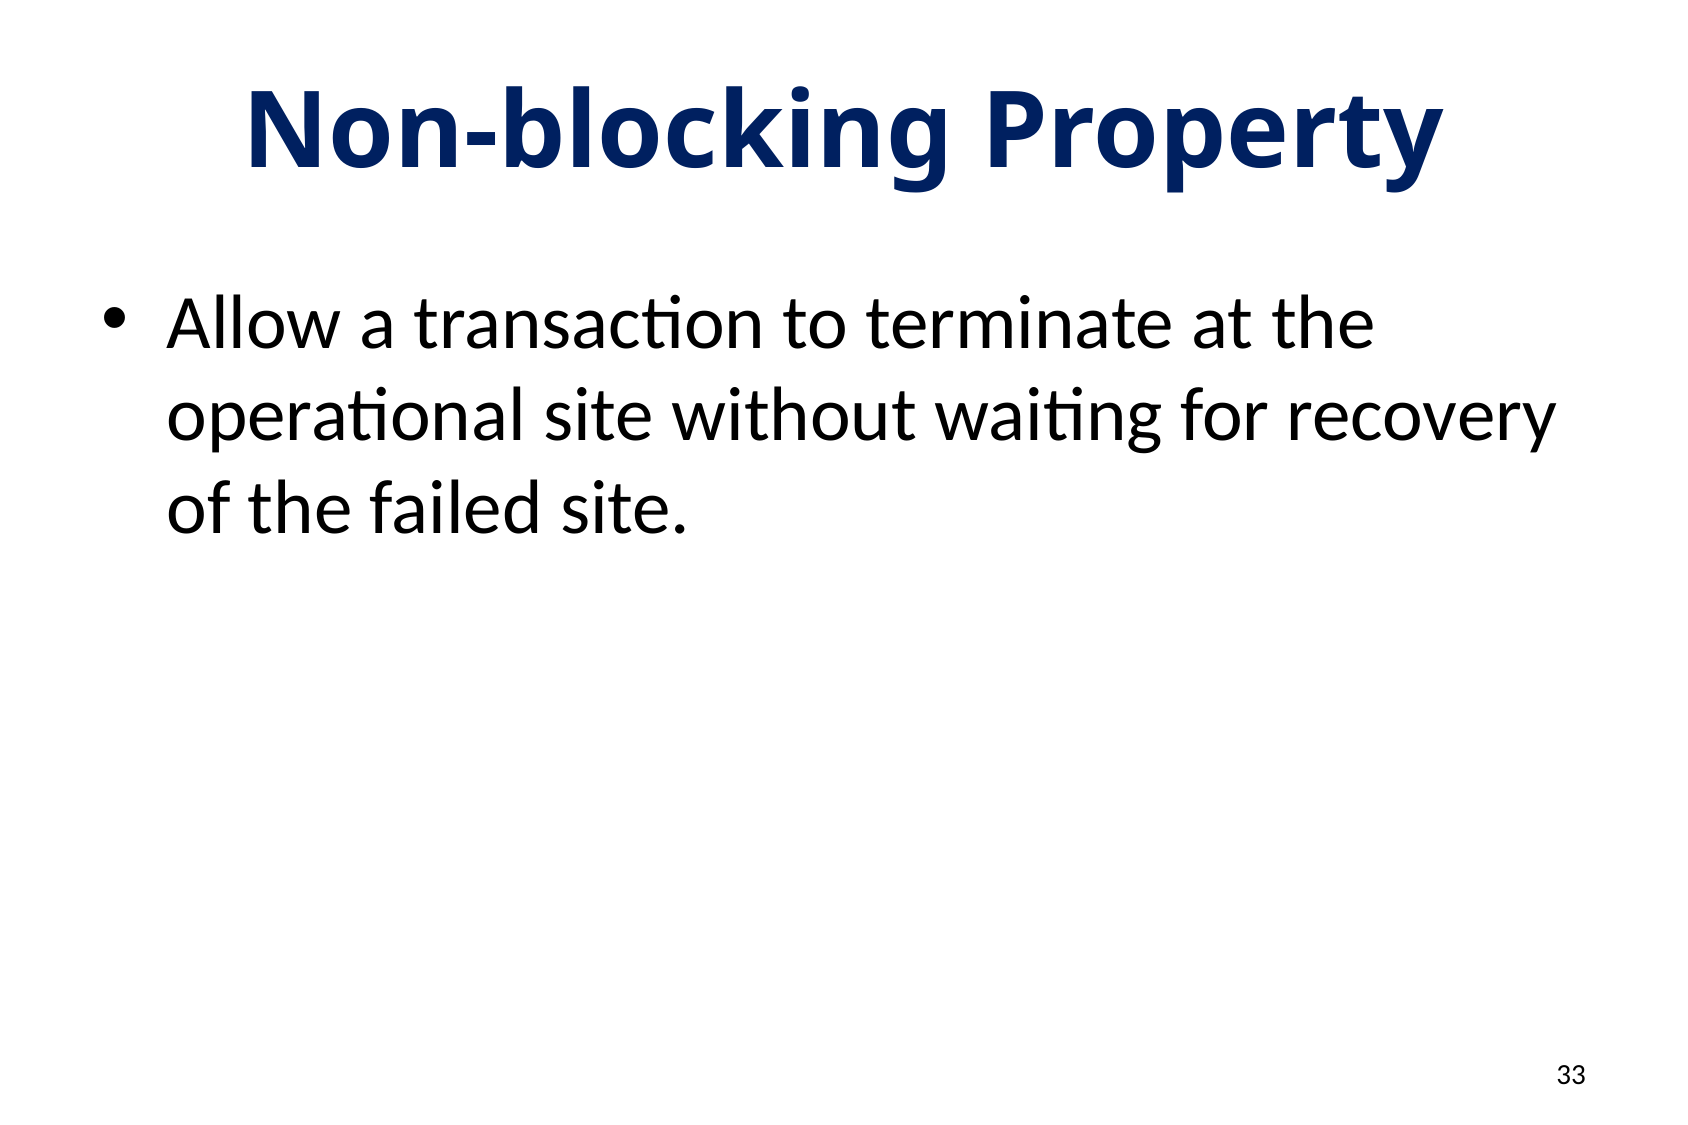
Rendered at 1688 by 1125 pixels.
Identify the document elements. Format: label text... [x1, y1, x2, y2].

slide_number 33 [1209, 1042, 1604, 1103]
list Allow a transaction to terminate at the operational site without waiting for recovery of the failed site. [84, 262, 1604, 1005]
title Non-blocking Property [84, 30, 1604, 219]
